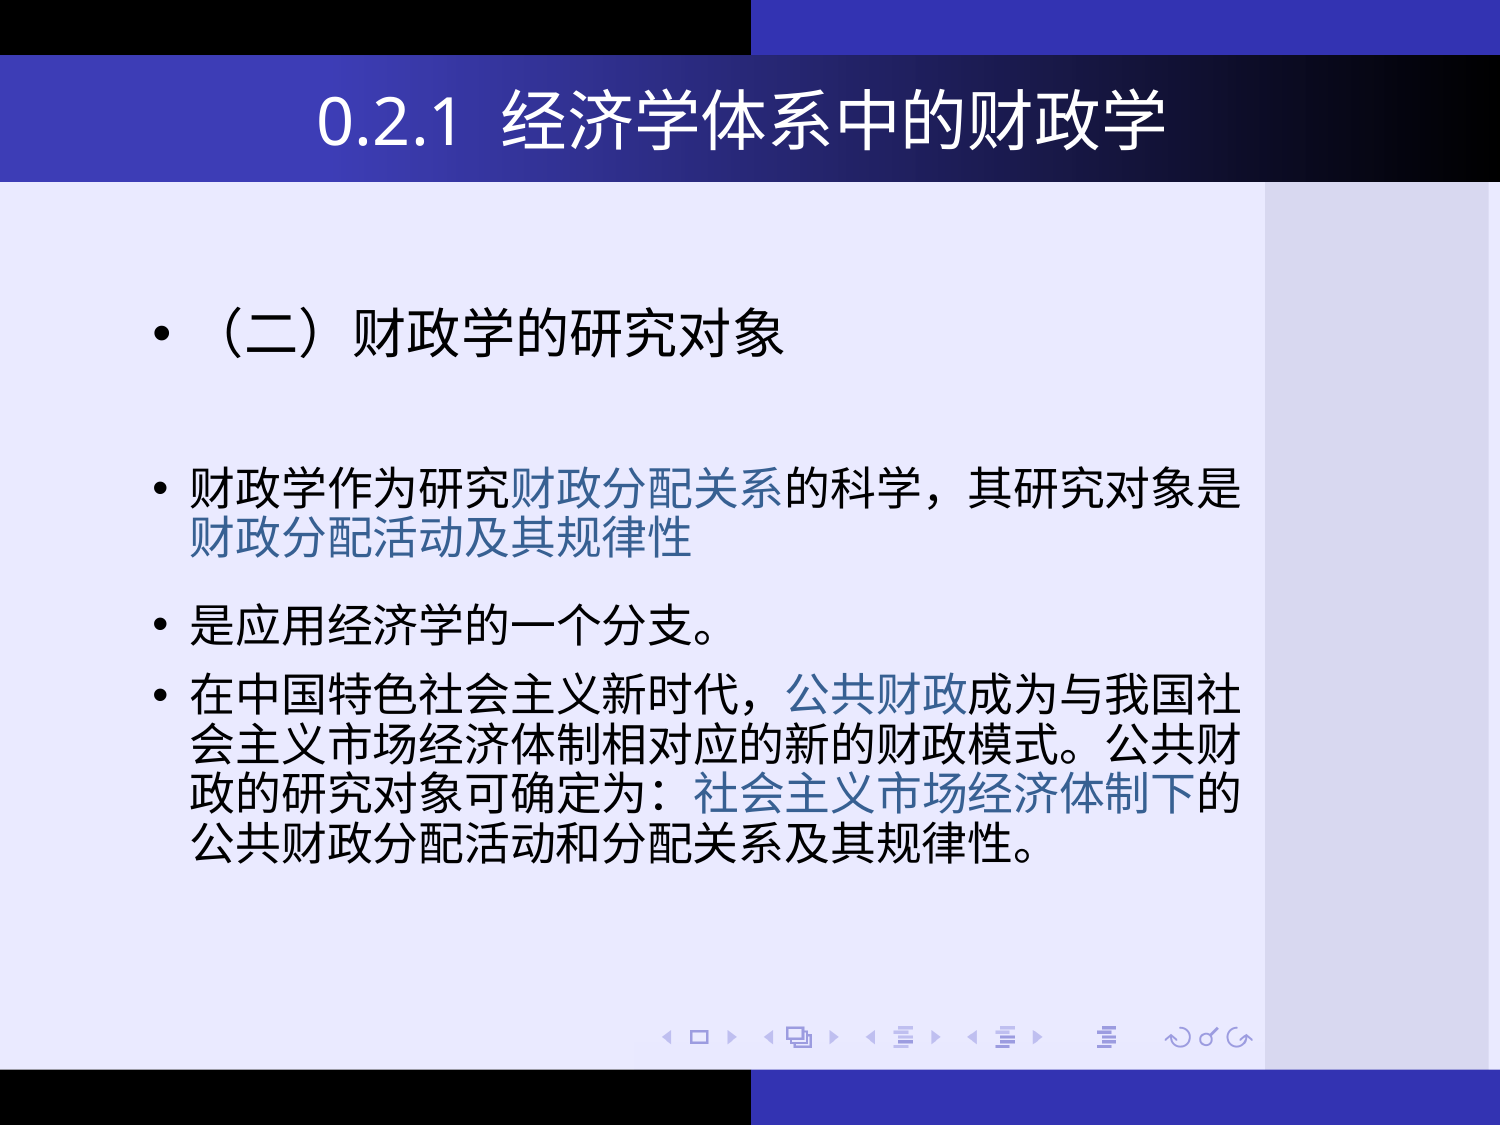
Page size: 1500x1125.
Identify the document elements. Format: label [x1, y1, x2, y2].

text_box [0, 0, 1500, 1125]
